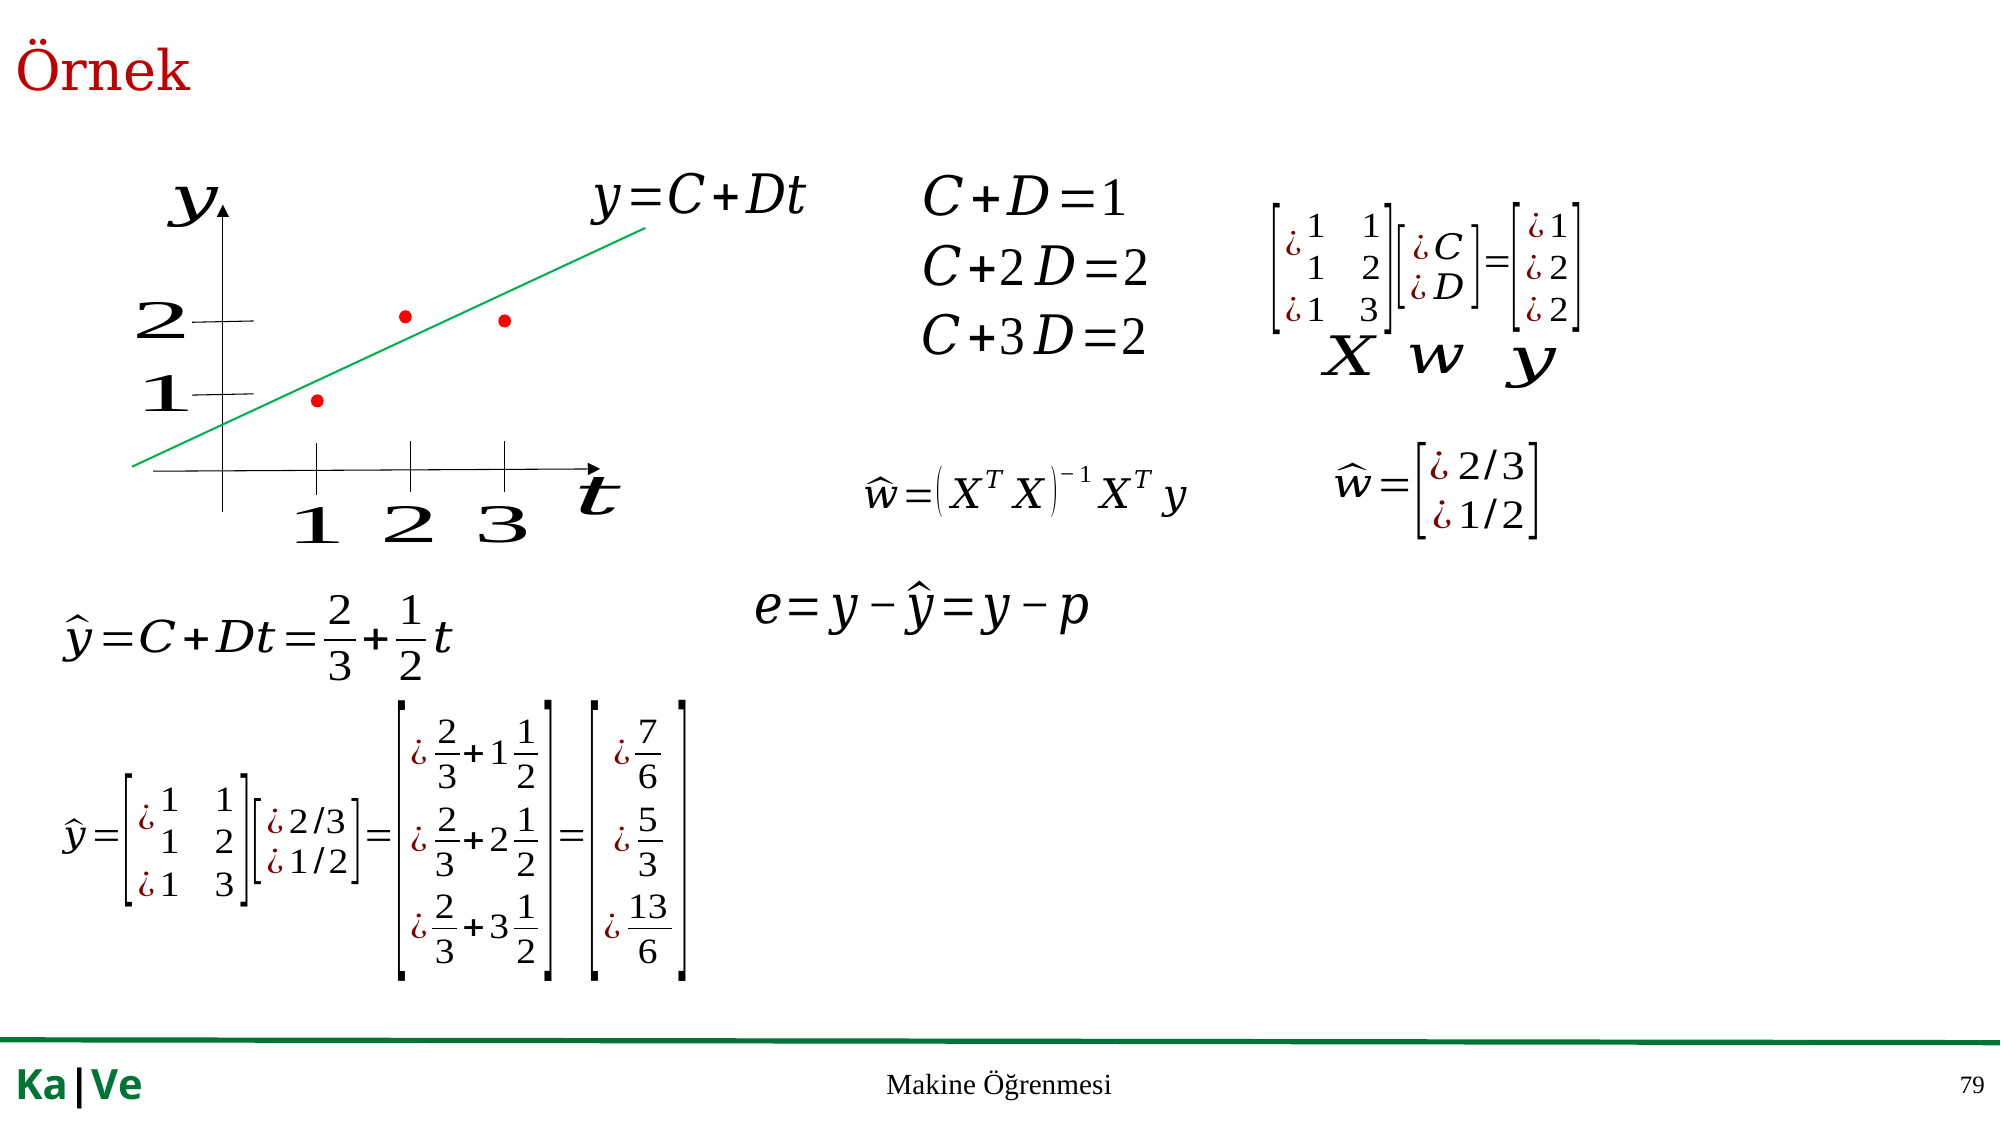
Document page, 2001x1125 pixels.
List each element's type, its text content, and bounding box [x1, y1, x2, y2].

footer Ka|Ve [0, 748, 166, 1037]
slide_number 79 [1916, 1046, 2000, 1125]
title Örnek [0, 34, 2000, 111]
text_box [132, 227, 646, 467]
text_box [0, 1039, 2000, 1043]
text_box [317, 468, 410, 472]
text_box Makine Öğrenmesi [871, 1057, 1129, 1108]
footer Ka|Ve [0, 1043, 166, 1125]
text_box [153, 468, 316, 472]
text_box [411, 468, 504, 472]
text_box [505, 468, 601, 472]
